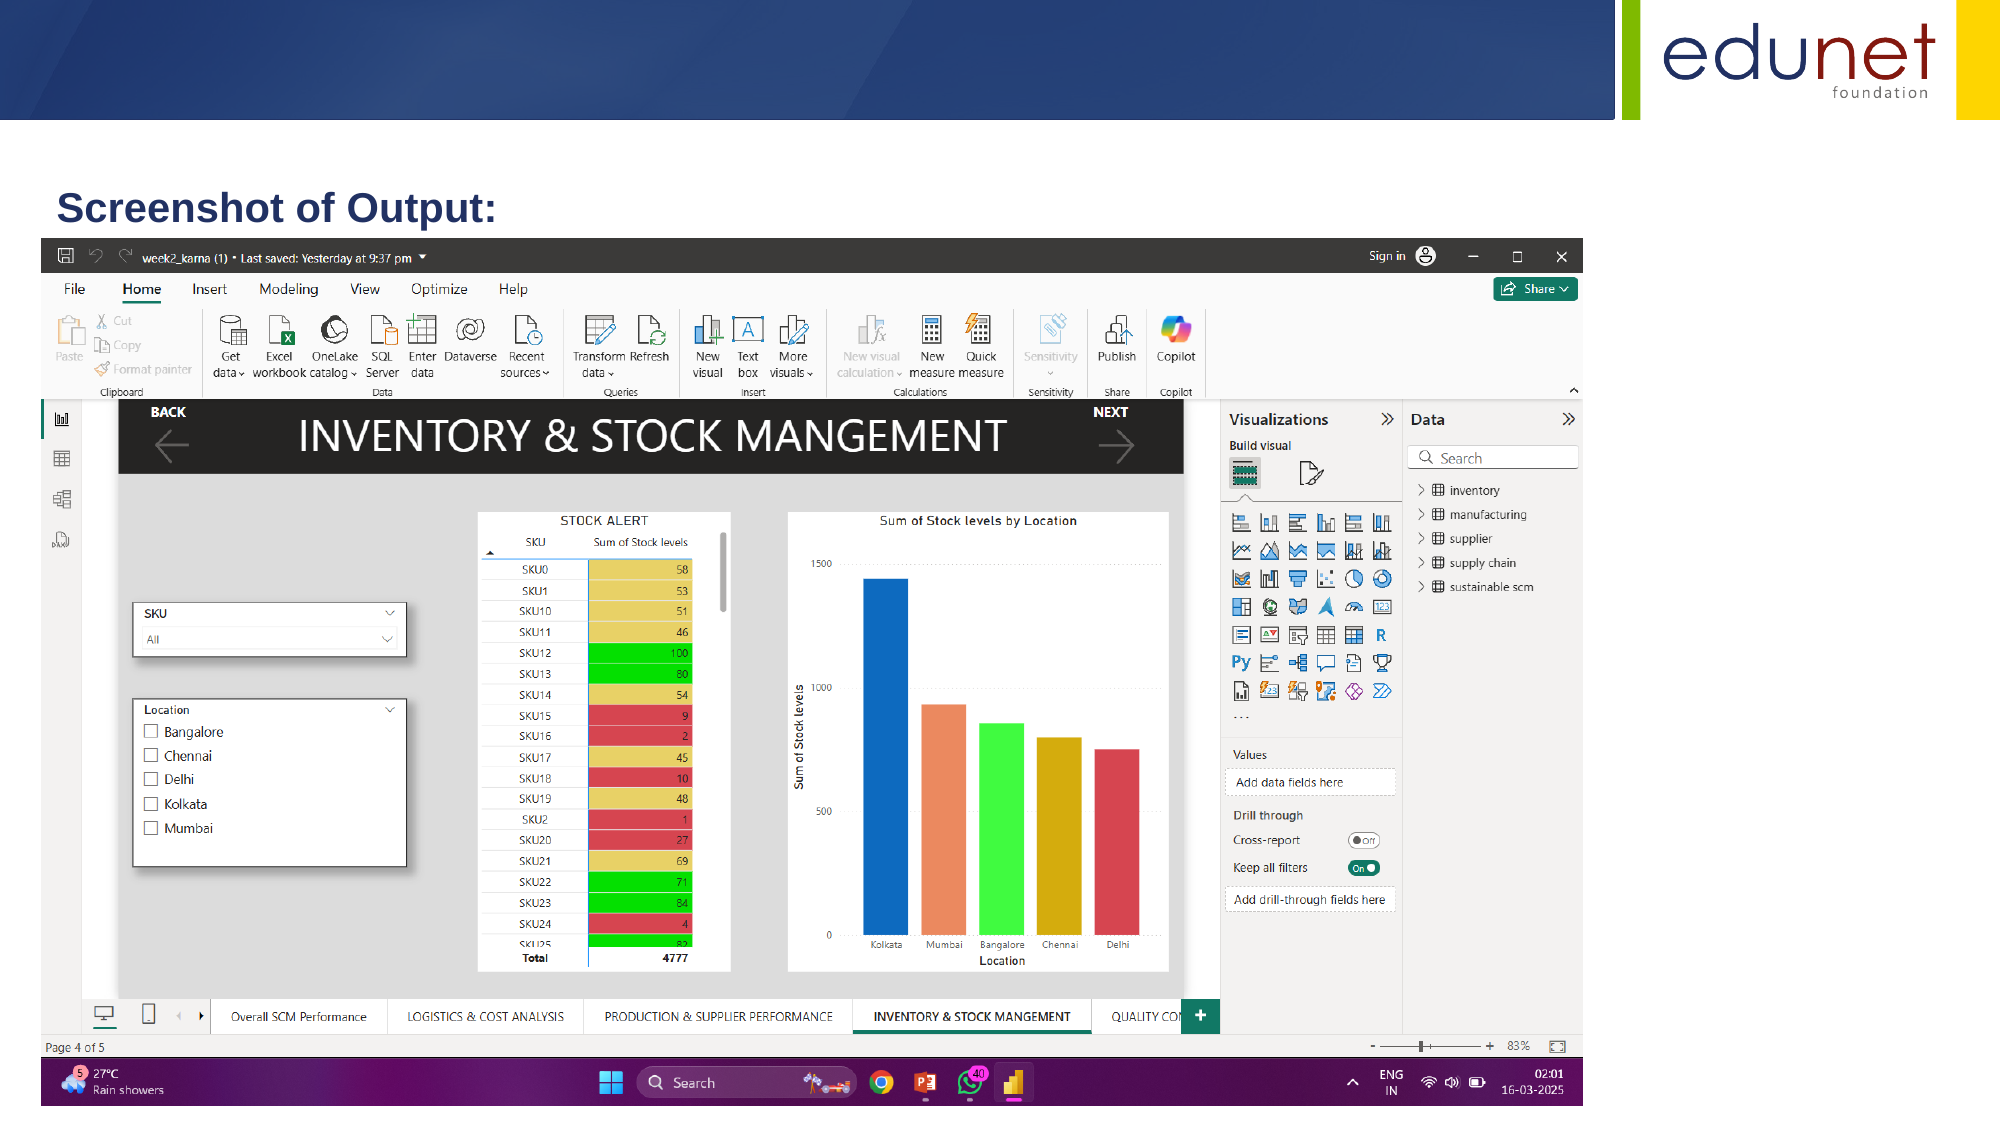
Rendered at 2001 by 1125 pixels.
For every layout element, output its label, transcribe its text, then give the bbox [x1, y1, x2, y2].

picture [1652, 12, 1948, 108]
picture [41, 238, 1584, 1106]
text_box Screenshot of Output: [41, 172, 1043, 237]
